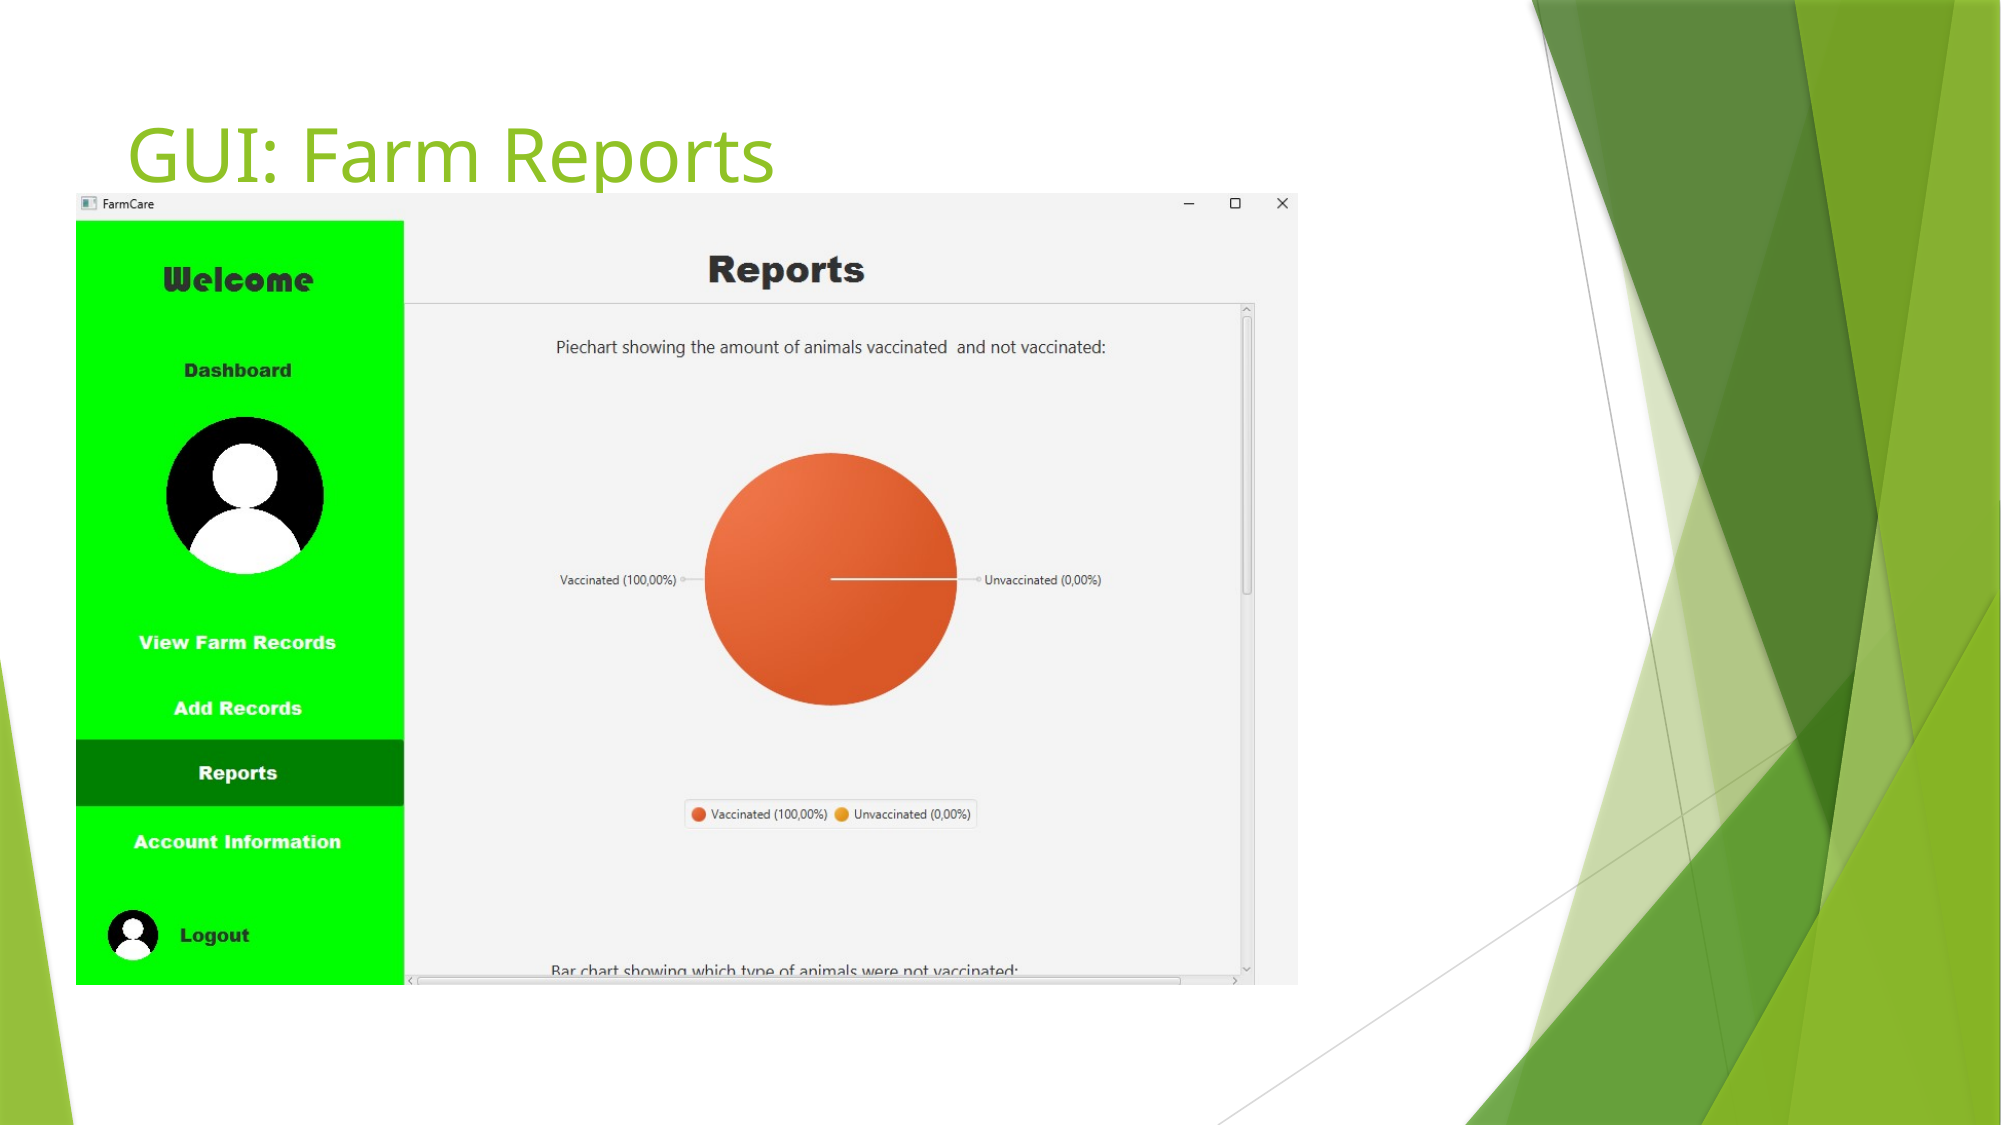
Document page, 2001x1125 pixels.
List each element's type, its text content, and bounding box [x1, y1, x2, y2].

title GUI: Farm Reports [111, 99, 1522, 317]
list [76, 192, 1298, 986]
